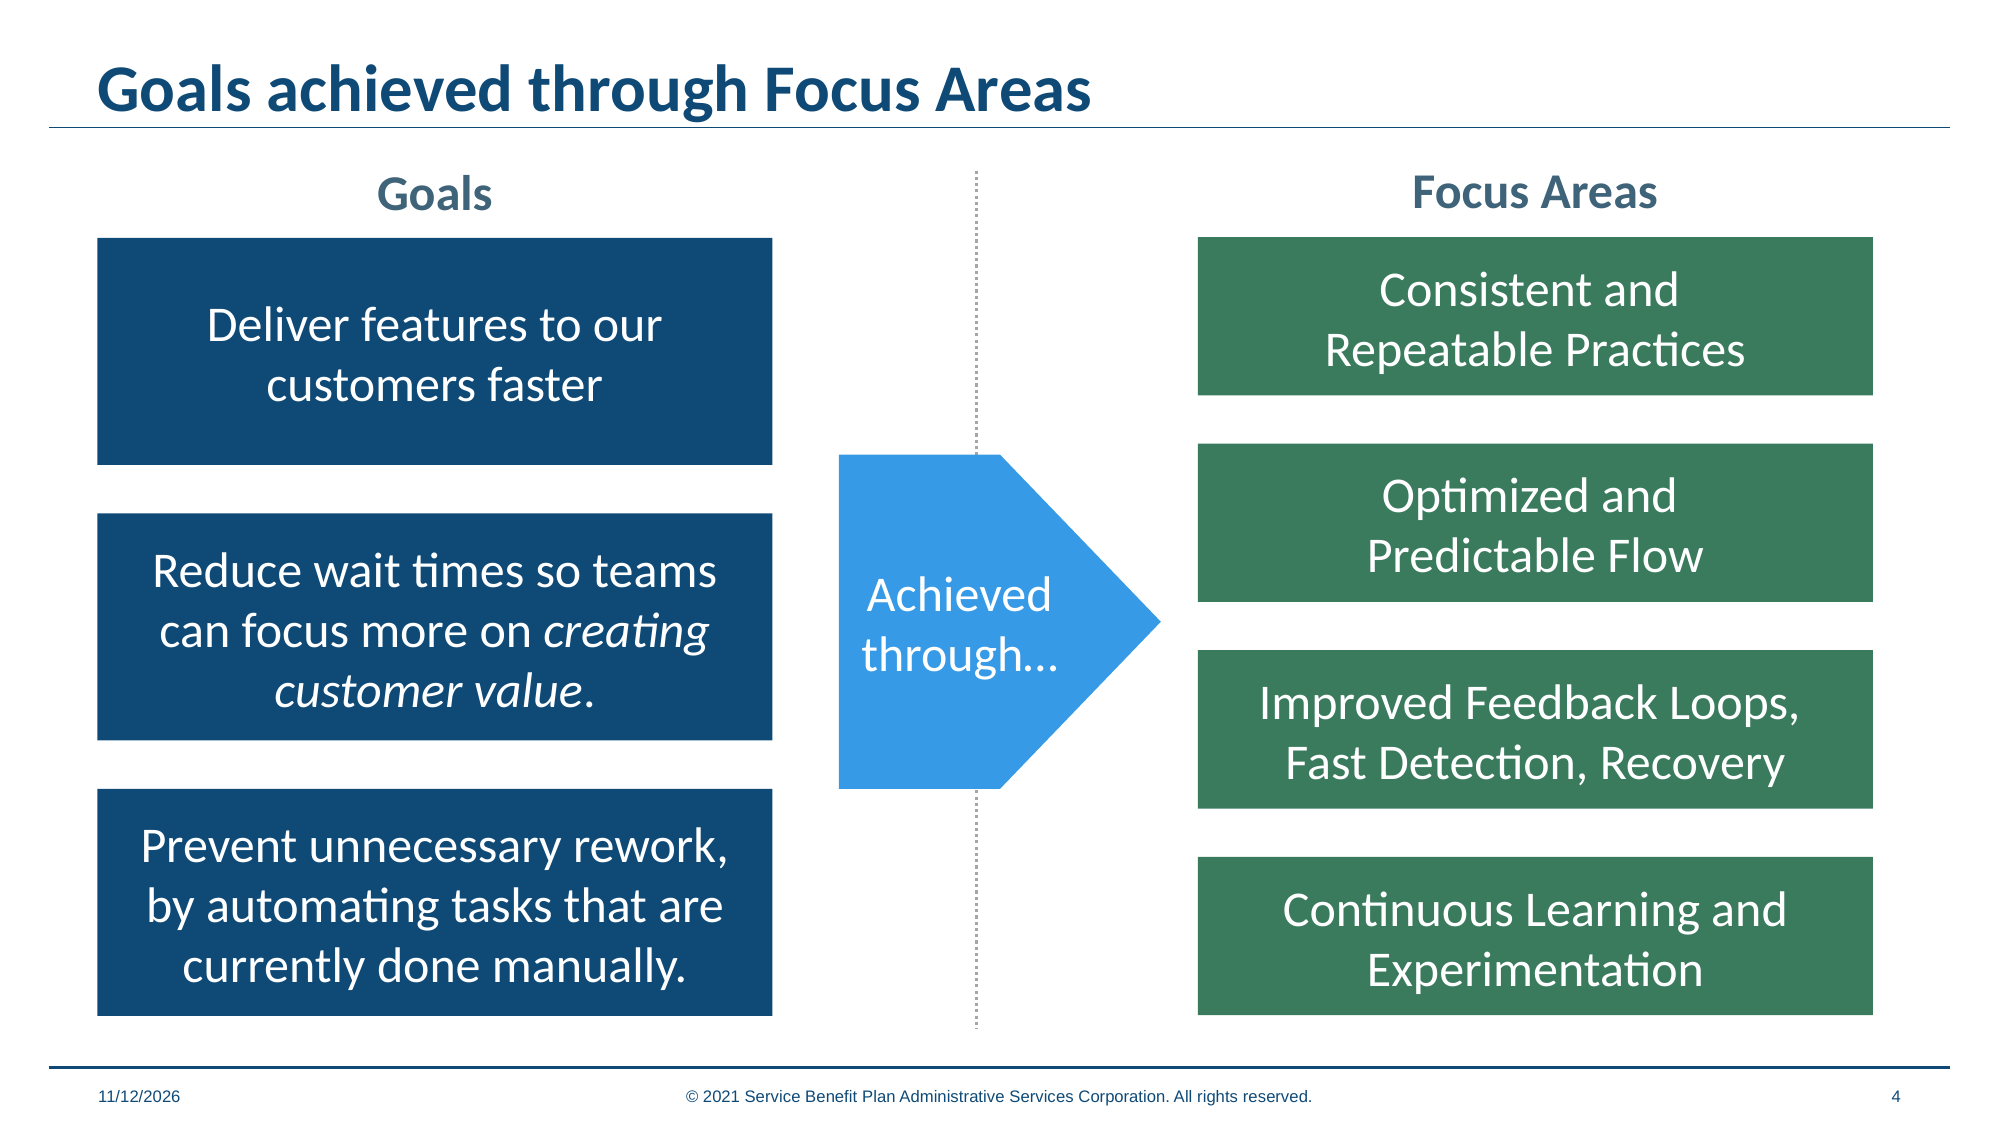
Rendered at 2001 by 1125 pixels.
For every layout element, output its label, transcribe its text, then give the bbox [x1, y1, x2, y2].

text_box Achieved through… [977, 453, 1163, 791]
title Goals achieved through Focus Areas [97, 52, 1898, 128]
text_box Consistent and Repeatable Practices [1197, 237, 1873, 396]
text_box Goals [309, 152, 561, 228]
text_box Focus Areas [1387, 151, 1684, 226]
text_box Prevent unnecessary rework, by automating tasks that are currently done manually. [96, 788, 773, 1017]
text_box Achieved through… [837, 453, 976, 791]
text_box Deliver features to our customers faster [96, 237, 773, 466]
text_box Optimized and Predictable Flow [1197, 443, 1873, 602]
footer © 2021 Service Benefit Plan Administrative Services Corporation. All rights reserved. [662, 1067, 1338, 1125]
text_box Improved Feedback Loops, Fast Detection, Recovery [1197, 650, 1873, 809]
text_box Reduce wait times so teams can focus more on creating customer value. [96, 512, 773, 741]
slide_number 4 [1599, 1067, 1901, 1125]
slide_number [98, 1067, 401, 1125]
text_box Continuous Learning and Experimentation [1197, 856, 1873, 1016]
